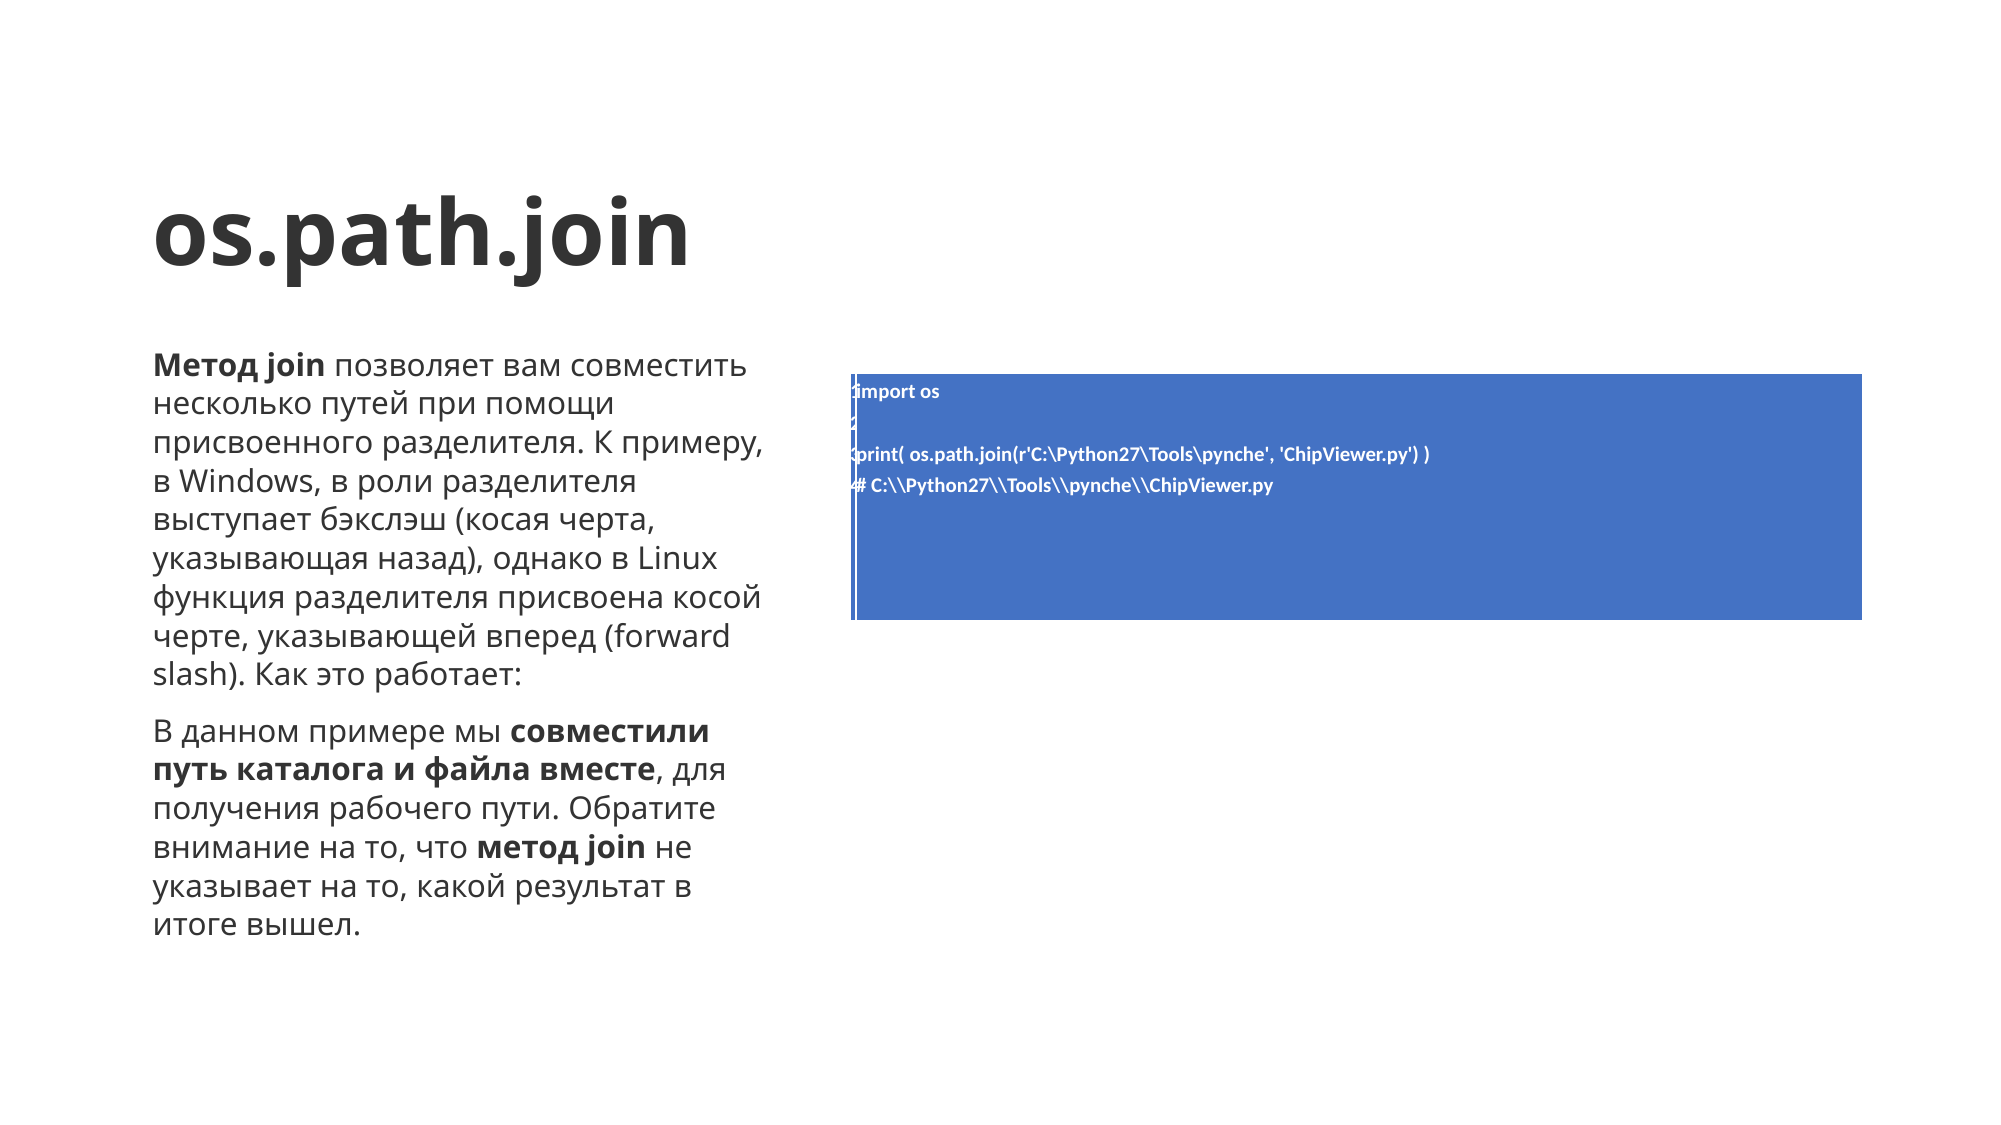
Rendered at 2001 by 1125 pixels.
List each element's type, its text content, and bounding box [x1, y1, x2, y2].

table_header 1 2 3 4 [851, 374, 855, 620]
title os.path.join [137, 75, 783, 337]
table_header import os print( os.path.join(r'C:\Python27\Tools\pynche', 'ChipViewer.py') ) # C:\\Python27\\Tools\\pynche\\ChipViewer.py [857, 374, 1862, 620]
list Метод join позволяет вам совместить несколько путей при помощи присвоенного разделителя. К примеру, в Windows, в роли разделителя выступает бэкслэш (косая черта, указывающая назад), однако в Linux функция разделителя присвоена косой черте, указывающей вперед (forward slash). Как это работает: В данном примере мы совместили путь каталога и файла вместе, для получения рабочего пути. Обратите внимание на то, что метод join не указывает на то, какой результат в итоге вышел. [137, 337, 783, 963]
